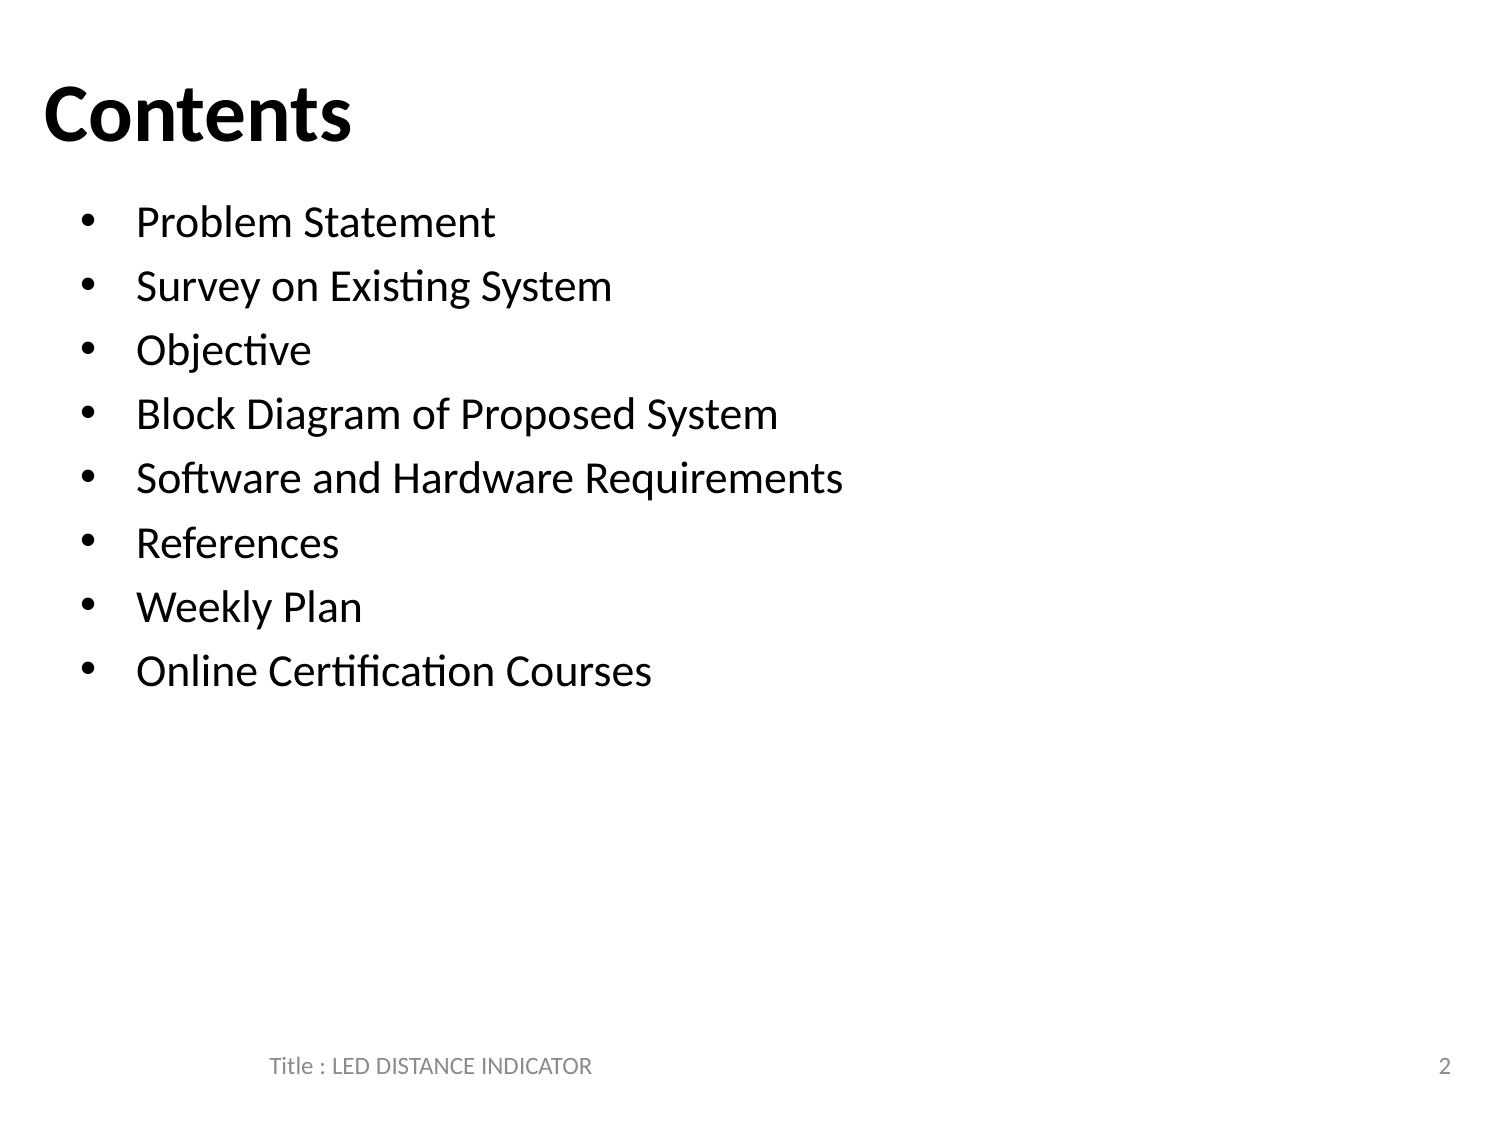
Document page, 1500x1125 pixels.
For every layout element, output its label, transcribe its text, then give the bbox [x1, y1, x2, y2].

footer Title : LED DISTANCE INDICATOR [29, 1035, 833, 1095]
title Contents [29, 30, 1380, 185]
list Problem Statement Survey on Existing System Objective Block Diagram of Proposed System Software and Hardware Requirements References Weekly Plan Online Certification Courses [64, 184, 1415, 1024]
slide_number 2 [1116, 1035, 1467, 1095]
